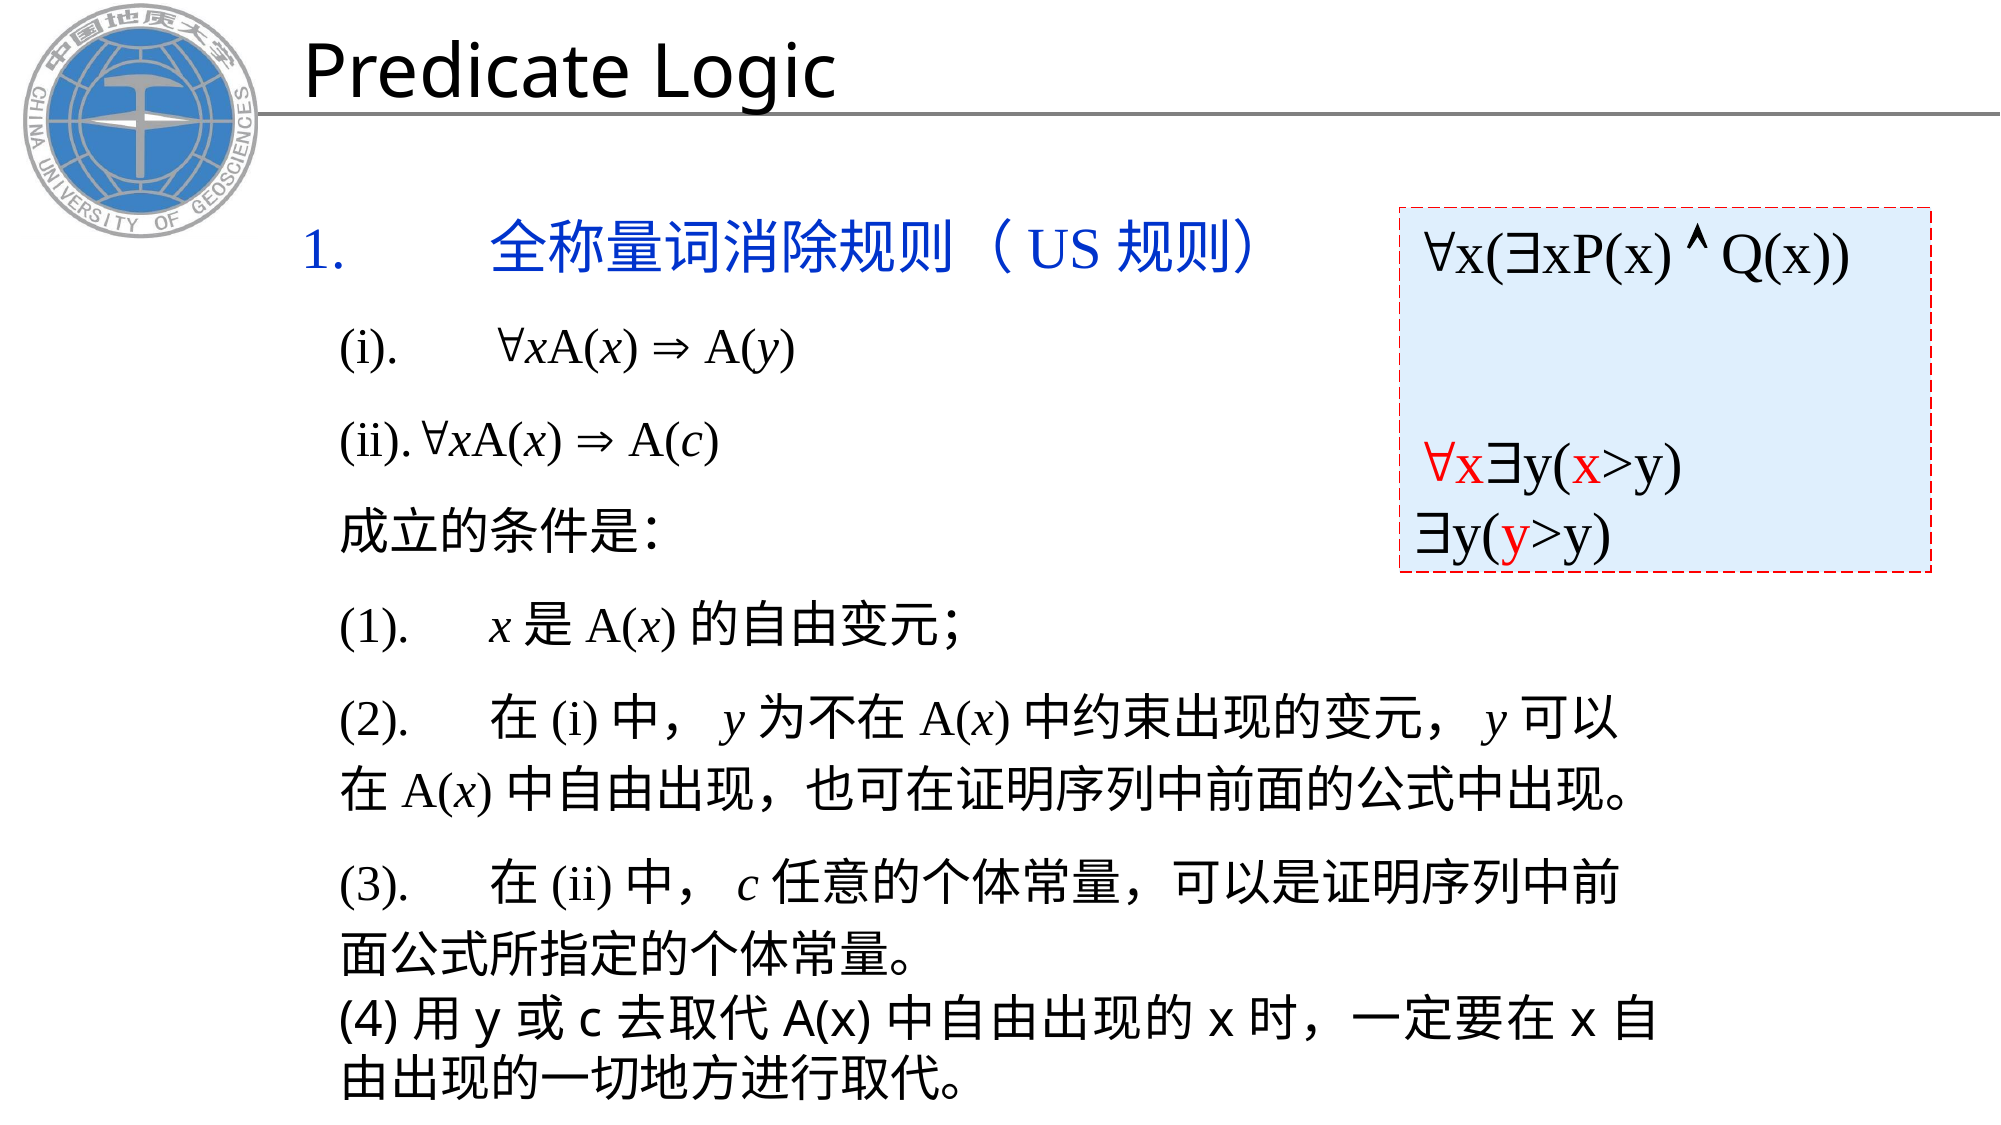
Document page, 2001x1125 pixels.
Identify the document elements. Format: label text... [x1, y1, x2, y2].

text_box (4)用y或c去取代A(x)中自由出现的x时，一定要在x自由出现的一切地方进行取代。 [325, 978, 1676, 1114]
text_box 1. 全称量词消除规则（US规则） (i). xA(x)  A(y) (ii).xA(x)  A(c) 成立的条件是： (1). x是A(x)的自由变元； (2). 在(i)中，y为不在A(x)中约束出现的变元，y可以在A(x)中自由出现，也可在证明序列中前面的公式中出现。 (3). 在(ii)中，c任意的个体常量，可以是证明序列中前面公式所指定的个体常量。 [287, 210, 1638, 979]
text_box Predicate Logic [287, 15, 1233, 120]
text_box x(xP(x)  Q(x)) xy(x>y) y(y>y) [1399, 207, 1932, 573]
picture [21, 3, 258, 239]
